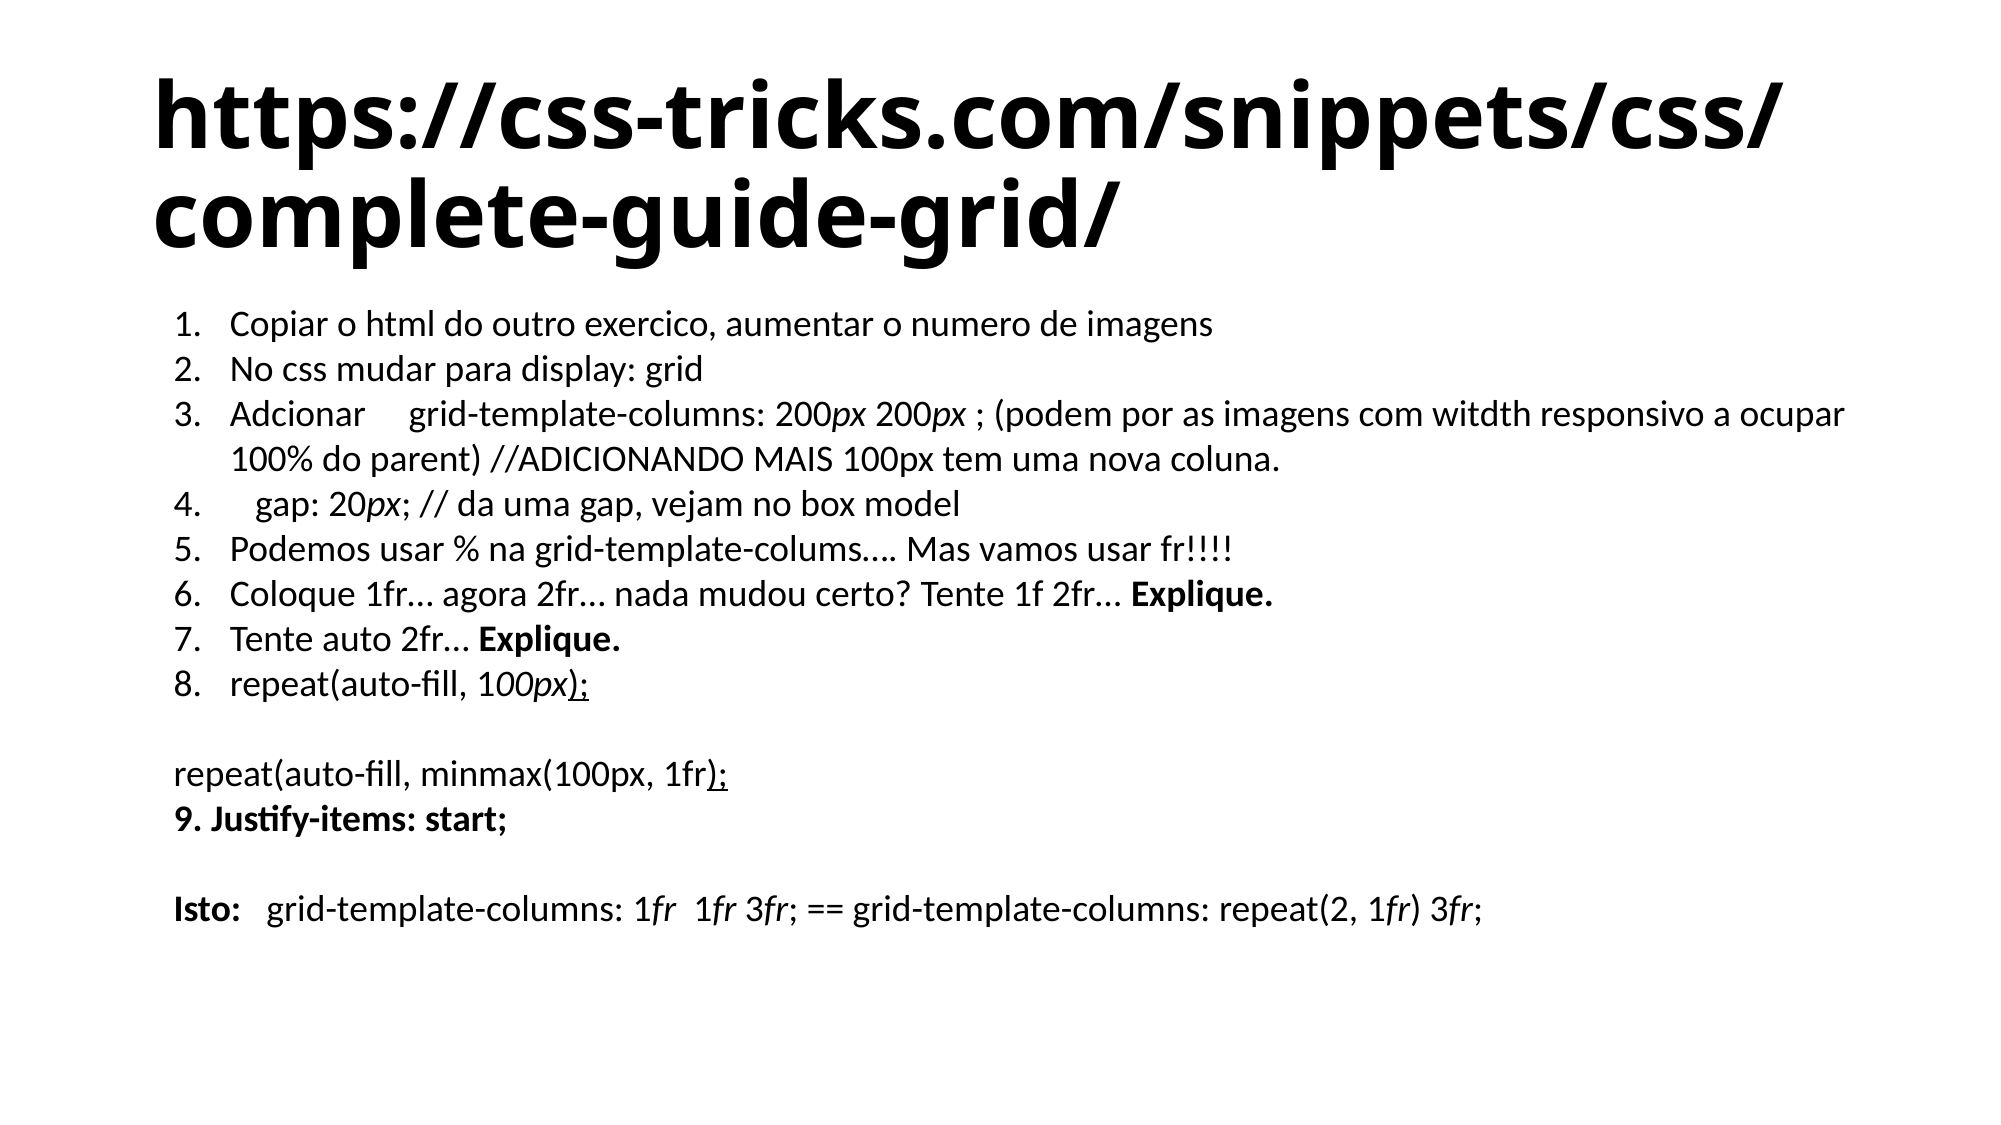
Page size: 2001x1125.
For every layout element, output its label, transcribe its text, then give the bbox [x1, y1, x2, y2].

title https://css-tricks.com/snippets/css/complete-guide-grid/ [137, 59, 1863, 278]
text_box Copiar o html do outro exercico, aumentar o numero de imagens No css mudar para display: grid Adcionar grid-template-columns: 200px 200px ; (podem por as imagens com witdth responsivo a ocupar 100% do parent) //ADICIONANDO MAIS 100px tem uma nova coluna. gap: 20px; // da uma gap, vejam no box model Podemos usar % na grid-template-colums…. Mas vamos usar fr!!!! Coloque 1fr… agora 2fr… nada mudou certo? Tente 1f 2fr… Explique. Tente auto 2fr… Explique. repeat(auto-fill, 100px); repeat(auto-fill, minmax(100px, 1fr); 9. Justify-items: start; Isto: grid-template-columns: 1fr 1fr 3fr; == grid-template-columns: repeat(2, 1fr) 3fr; [158, 291, 1937, 981]
